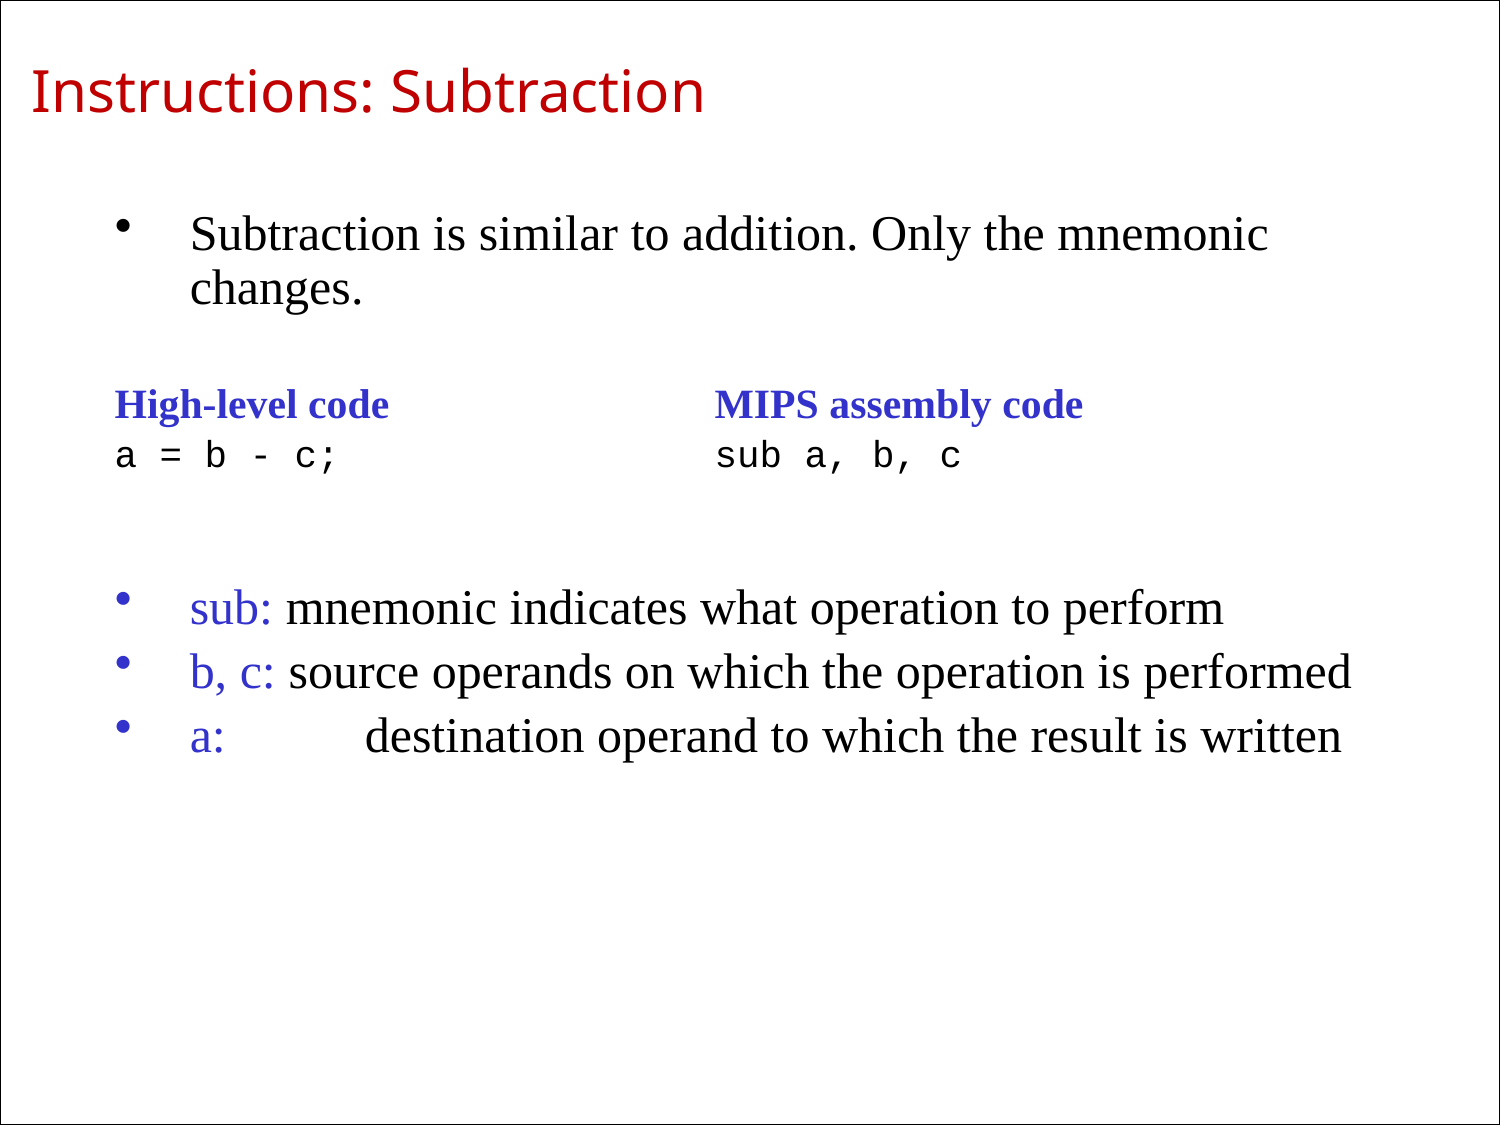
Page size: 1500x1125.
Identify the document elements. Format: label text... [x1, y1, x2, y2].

text_box Subtraction is similar to addition. Only the mnemonic changes. sub: mnemonic indicates what operation to perform b, c: source operands on which the operation is performed a: destination operand to which the result is written [99, 199, 1425, 1013]
text_box [112, 200, 1438, 1050]
title Instructions: Subtraction [16, 16, 1292, 163]
text_box MIPS assembly code sub a, b, c [699, 375, 1300, 1000]
text_box High-level code a = b - c; [99, 375, 699, 1000]
